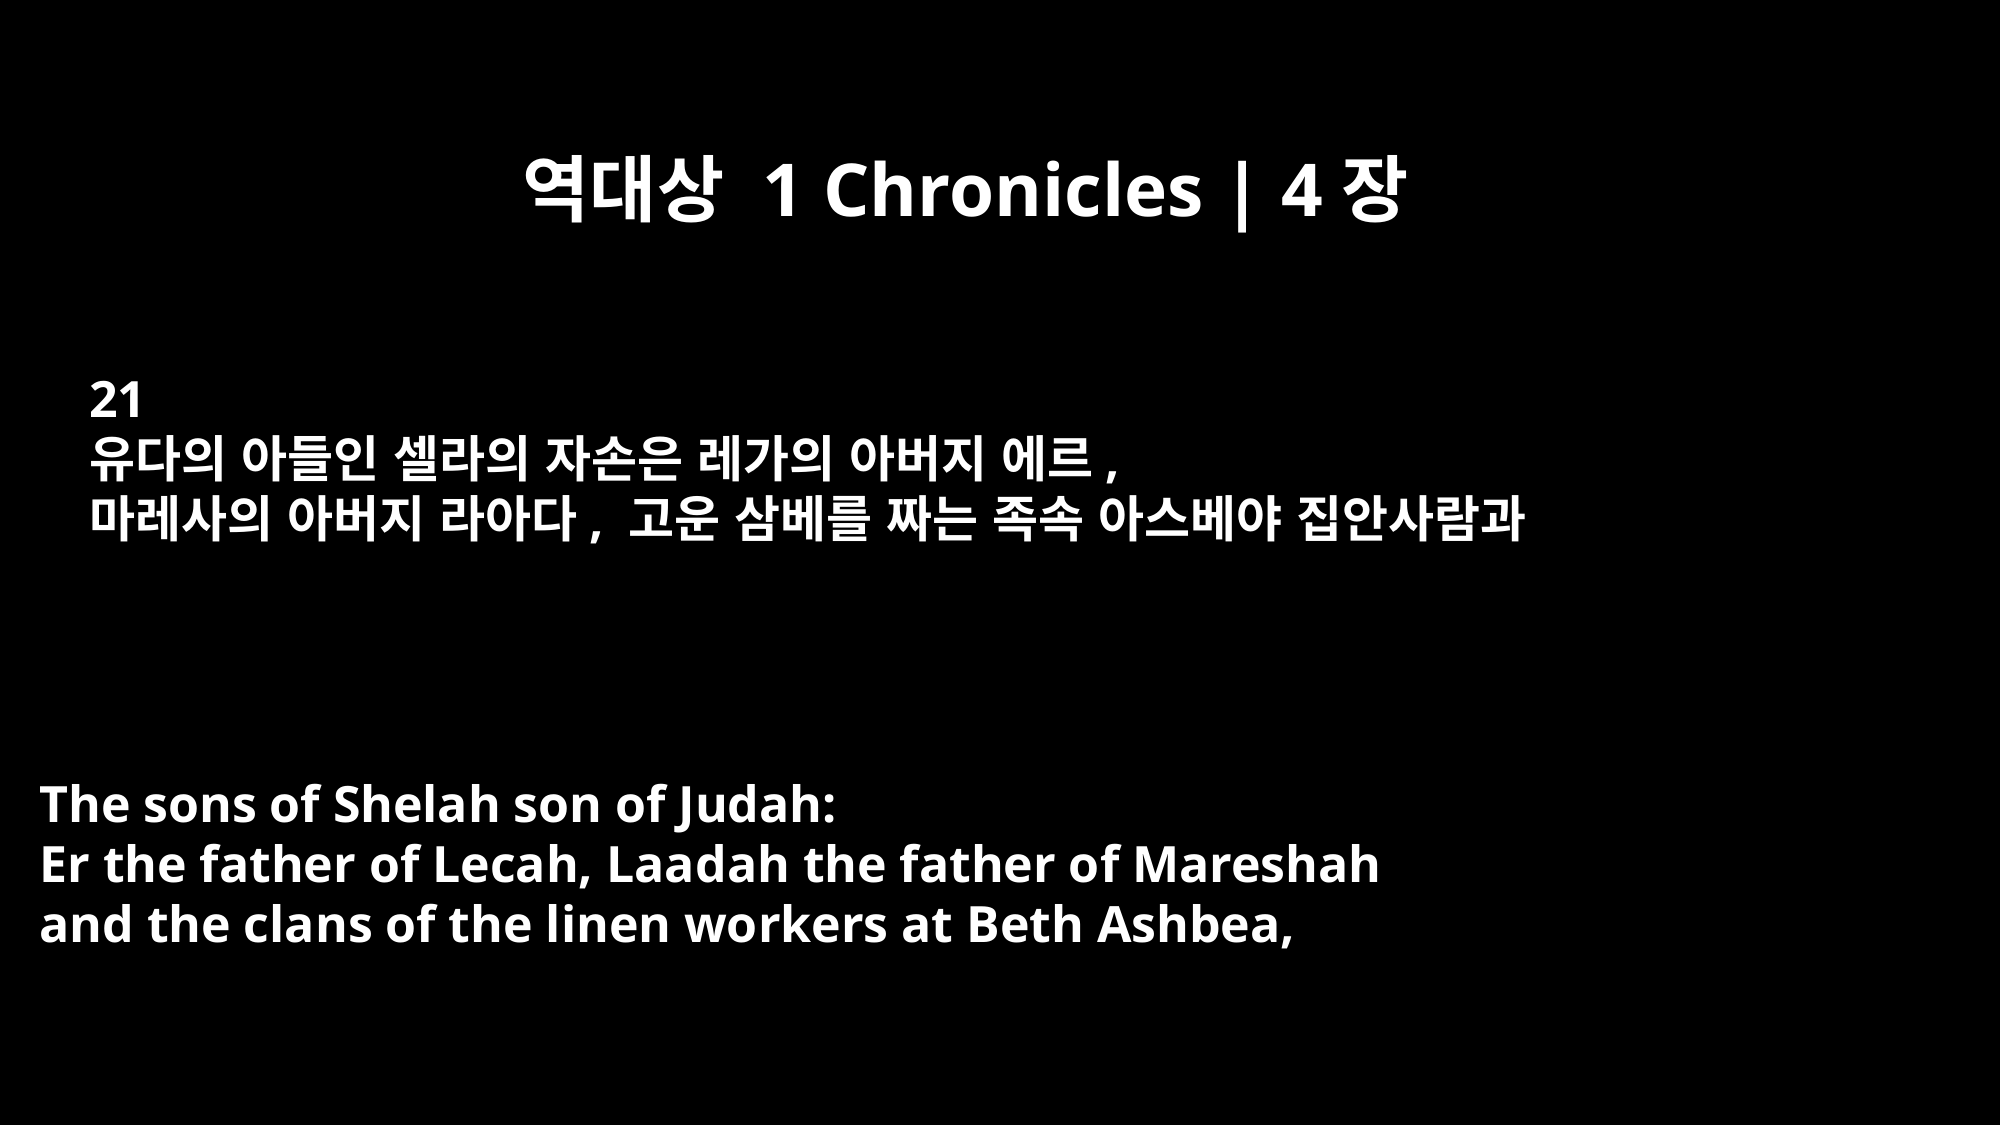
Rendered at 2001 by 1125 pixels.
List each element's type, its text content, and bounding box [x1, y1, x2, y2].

text_box 21 유다의 아들인 셀라의 자손은 레가의 아버지 에르, 마레사의 아버지 라아다, 고운 삼베를 짜는 족속 아스베야 집안사람과 [74, 359, 1542, 555]
text_box The sons of Shelah son of Judah: Er the father of Lecah, Laadah the father of Mareshah and the clans of the linen workers at Beth Ashbea, [24, 764, 1397, 960]
text_box 역대상 1 Chronicles | 4장 [507, 136, 1424, 239]
